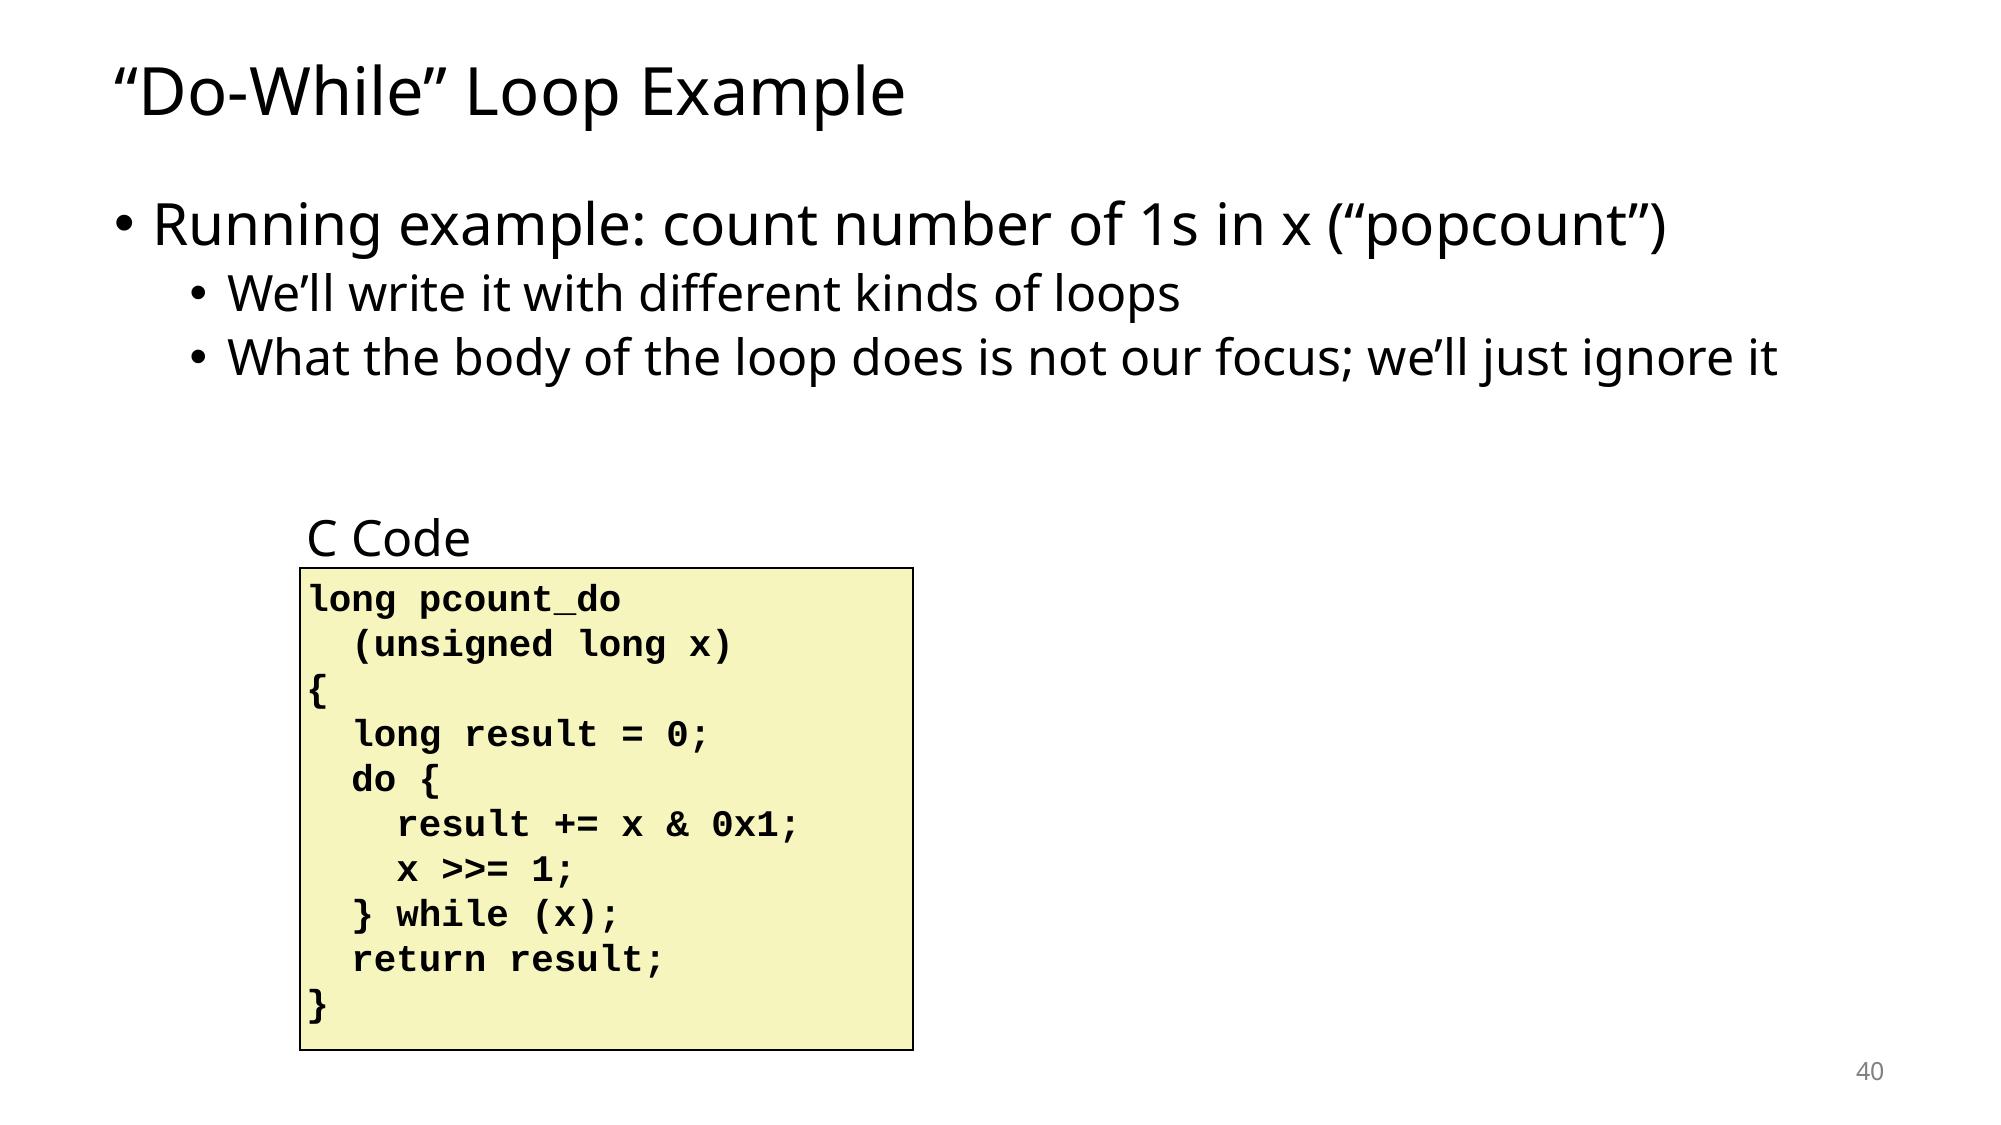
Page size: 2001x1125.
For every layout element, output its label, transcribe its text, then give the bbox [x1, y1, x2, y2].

text_box long pcount_do (unsigned long x) { long result = 0; do { result += x & 0x1; x >>= 1; } while (x); return result; } [300, 568, 914, 1050]
title “Do-While” Loop Example [99, 37, 1900, 150]
slide_number 40 [1749, 1042, 1900, 1103]
list Running example: count number of 1s in x (“popcount”) We’ll write it with different kinds of loops What the body of the loop does is not our focus; we’ll just ignore it [99, 187, 1900, 1013]
